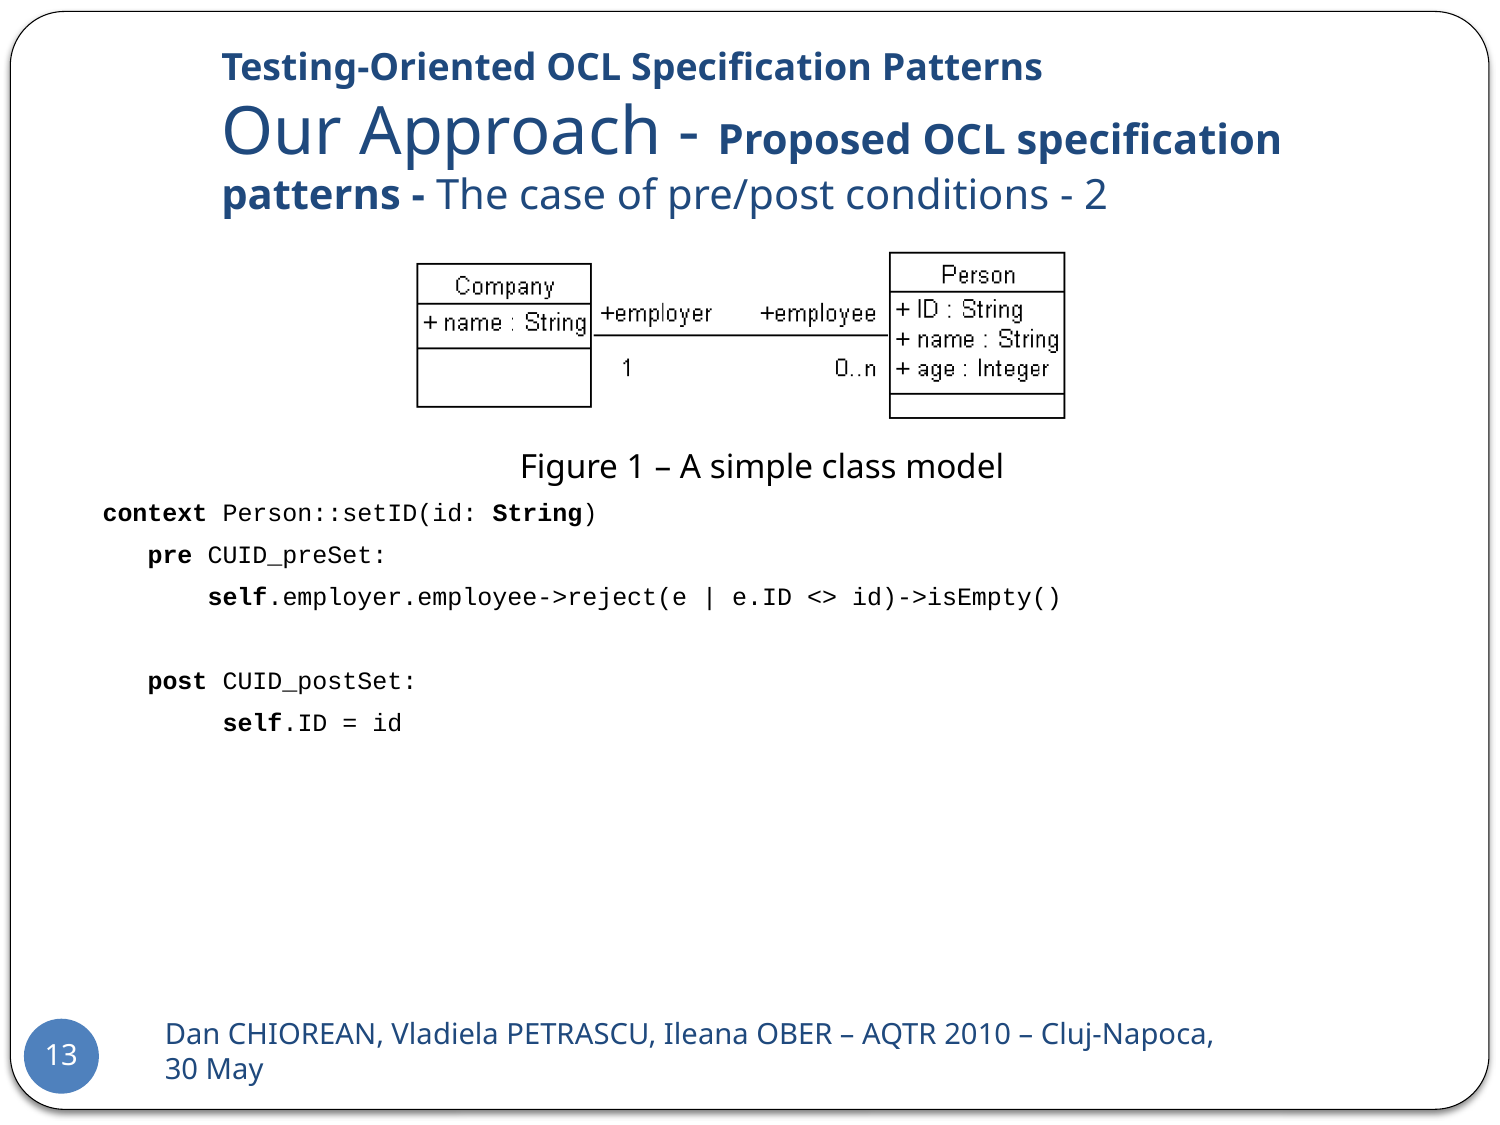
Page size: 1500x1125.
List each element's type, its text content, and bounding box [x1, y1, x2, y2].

title Testing-Oriented OCL Specification Patterns Our Approach - Proposed OCL specification patterns - The case of pre/post conditions - 2 [150, 45, 1425, 233]
footer Dan CHIOREAN, Vladiela PETRASCU, Ileana OBER – AQTR 2010 – Cluj-Napoca, 30 May [150, 1012, 1275, 1088]
slide_number 13 [23, 1018, 99, 1094]
picture [362, 224, 1113, 445]
list Figure 1 – A simple class model context Person::setID(id: String) pre CUID_preSet: self.employer.employee->reject(e | e.ID <> id)->isEmpty() post CUID_postSet: self.ID = id [87, 437, 1438, 1013]
